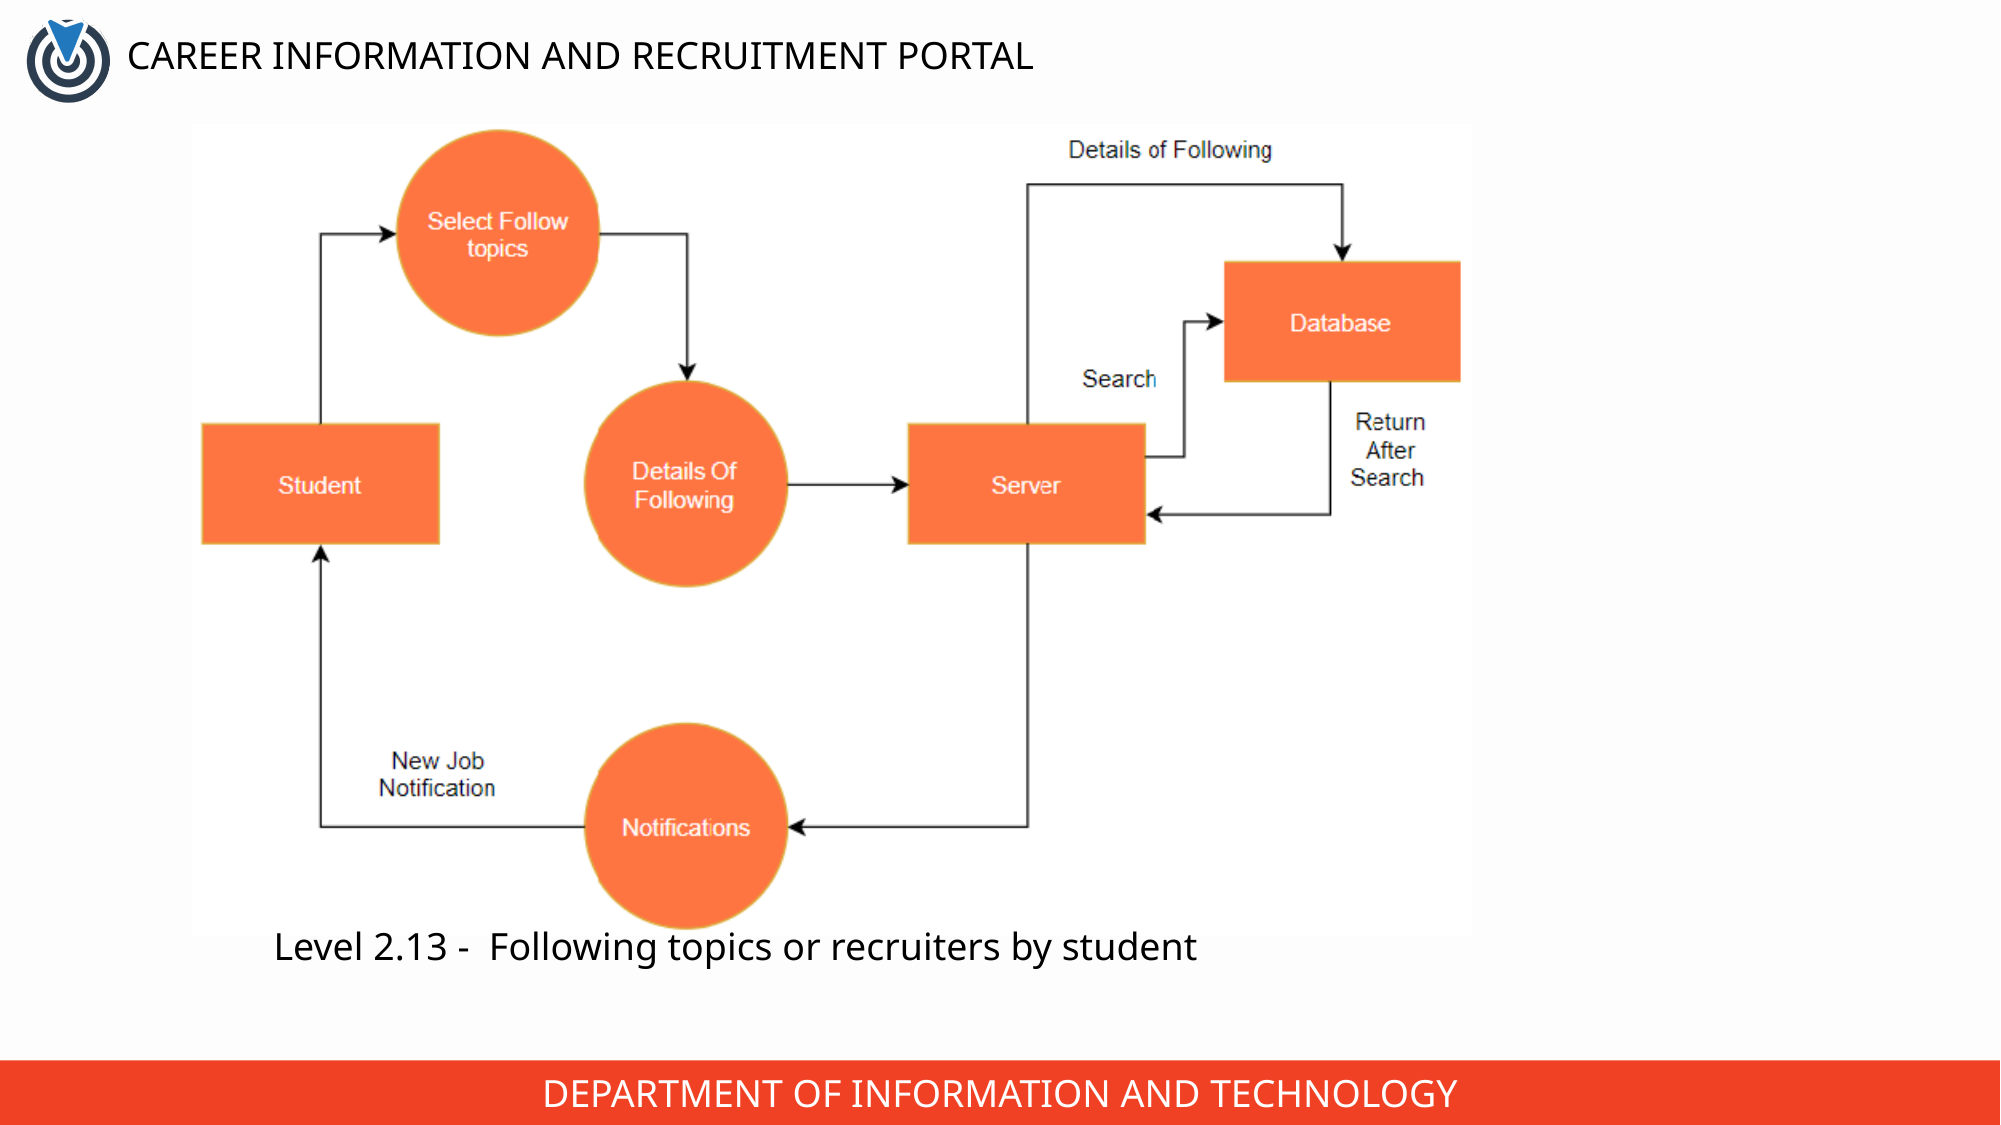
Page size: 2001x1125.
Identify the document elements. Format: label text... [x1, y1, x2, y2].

picture [191, 124, 1473, 936]
text_box Level 2.13 - Following topics or recruiters by student [249, 936, 1416, 1021]
picture [23, 15, 111, 104]
